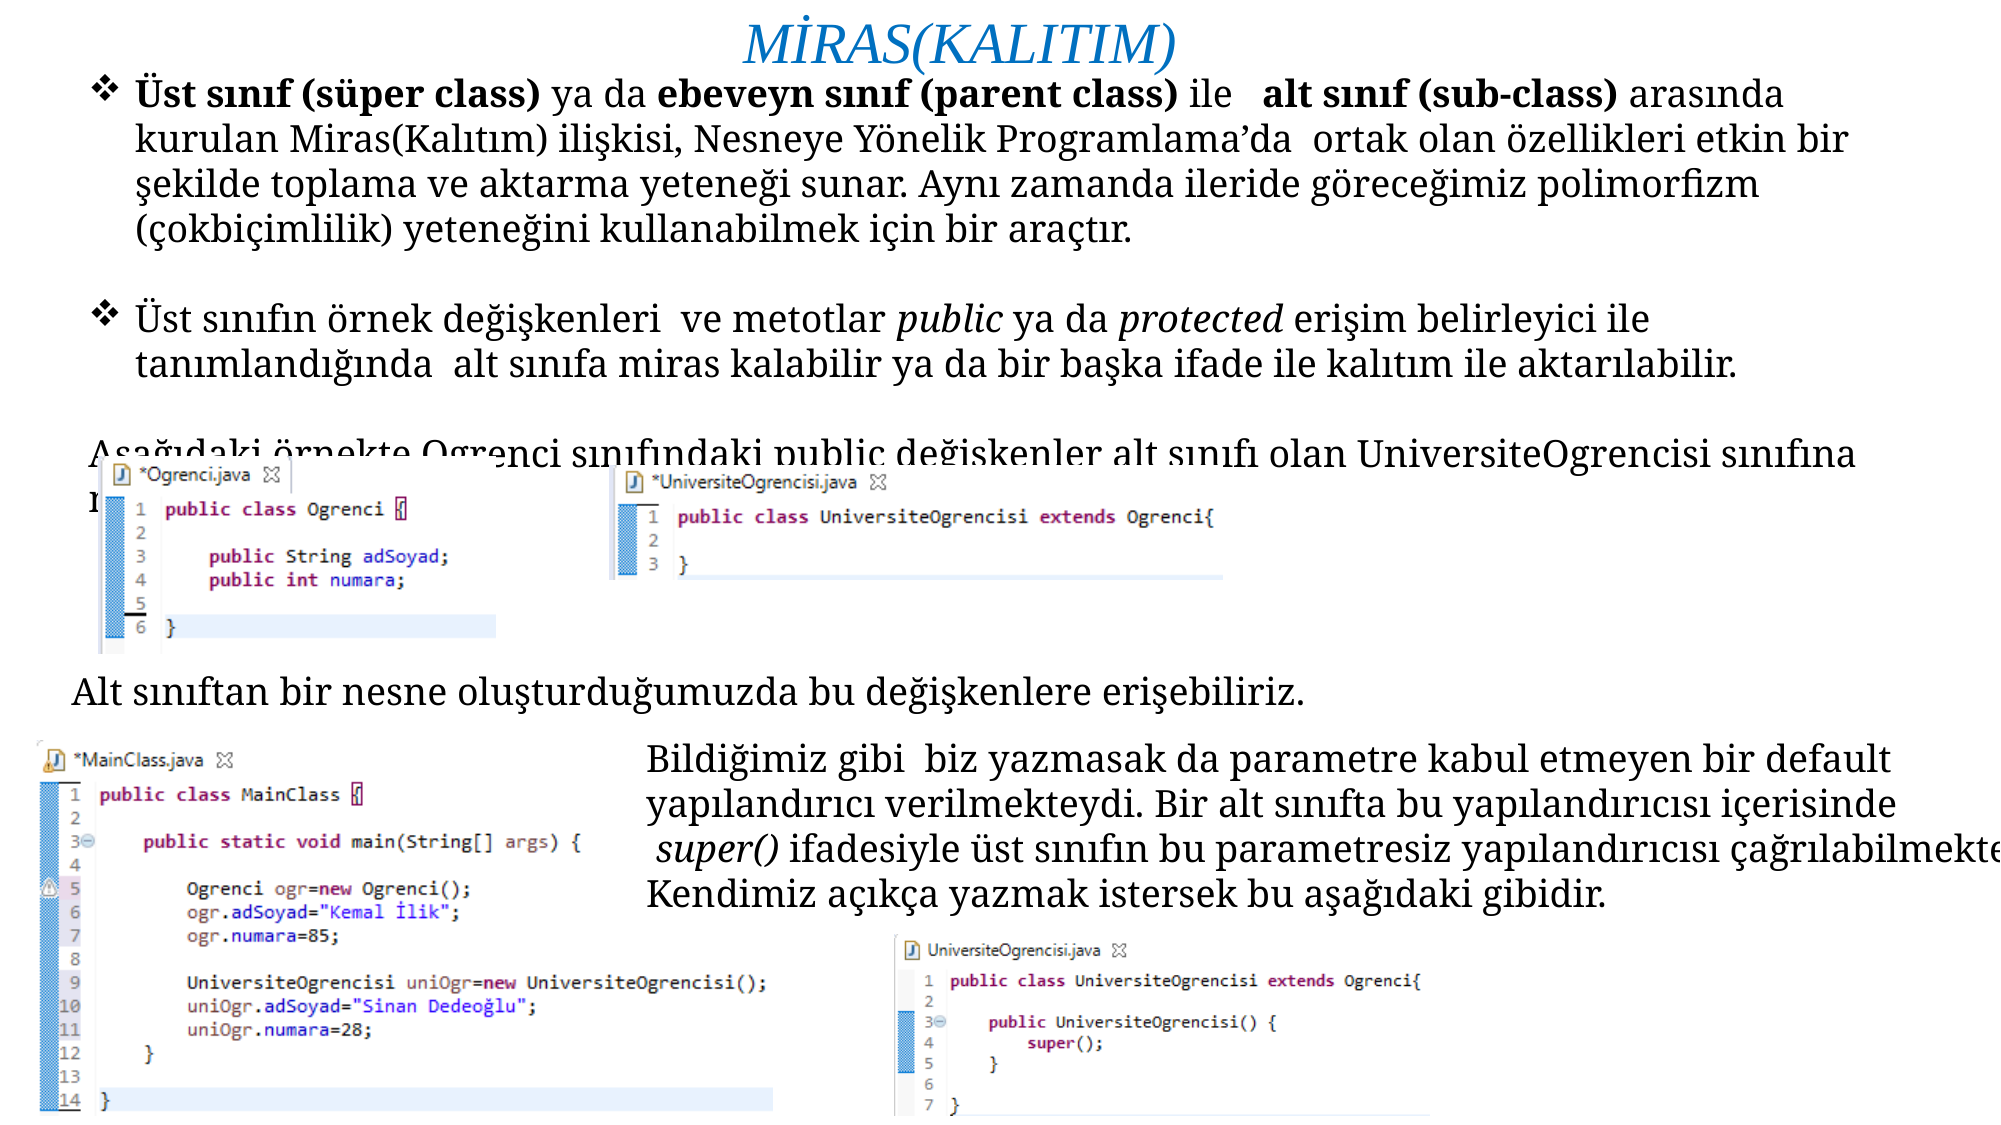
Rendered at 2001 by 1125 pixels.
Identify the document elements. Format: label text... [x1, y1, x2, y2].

text_box Bildiğimiz gibi biz yazmasak da parametre kabul etmeyen bir default yapılandırıcı verilmekteydi. Bir alt sınıfta bu yapılandırıcısı içerisinde super() ifadesiyle üst sınıfın bu parametresiz yapılandırıcısı çağrılabilmektedir. Kendimiz açıkça yazmak istersek bu aşağıdaki gibidir. [631, 727, 2000, 968]
text_box Alt sınıftan bir nesne oluşturduğumuzda bu değişkenlere erişebiliriz. [56, 660, 1612, 720]
picture [98, 456, 496, 654]
picture [609, 465, 1223, 581]
picture [34, 740, 773, 1116]
picture [894, 934, 1430, 1116]
text_box MİRAS(KALITIM) [728, 0, 1193, 83]
text_box Üst sınıf (süper class) ya da ebeveyn sınıf (parent class) ile alt sınıf (sub-class) arasında kurulan Miras(Kalıtım) ilişkisi, Nesneye Yönelik Programlama’da ortak olan özellikleri etkin bir şekilde toplama ve aktarma yeteneği sunar. Aynı zamanda ileride göreceğimiz polimorfizm (çokbiçimlilik) yeteneğini kullanabilmek için bir araçtır. Üst sınıfın örnek değişkenleri ve metotlar public ya da protected erişim belirleyici ile tanımlandığında alt sınıfa miras kalabilir ya da bir başka ifade ile kalıtım ile aktarılabilir. Aşağıdaki örnekte Ogrenci sınıfındaki public değişkenler alt sınıfı olan UniversiteOgrencisi sınıfına miras kalır. [73, 62, 1878, 573]
